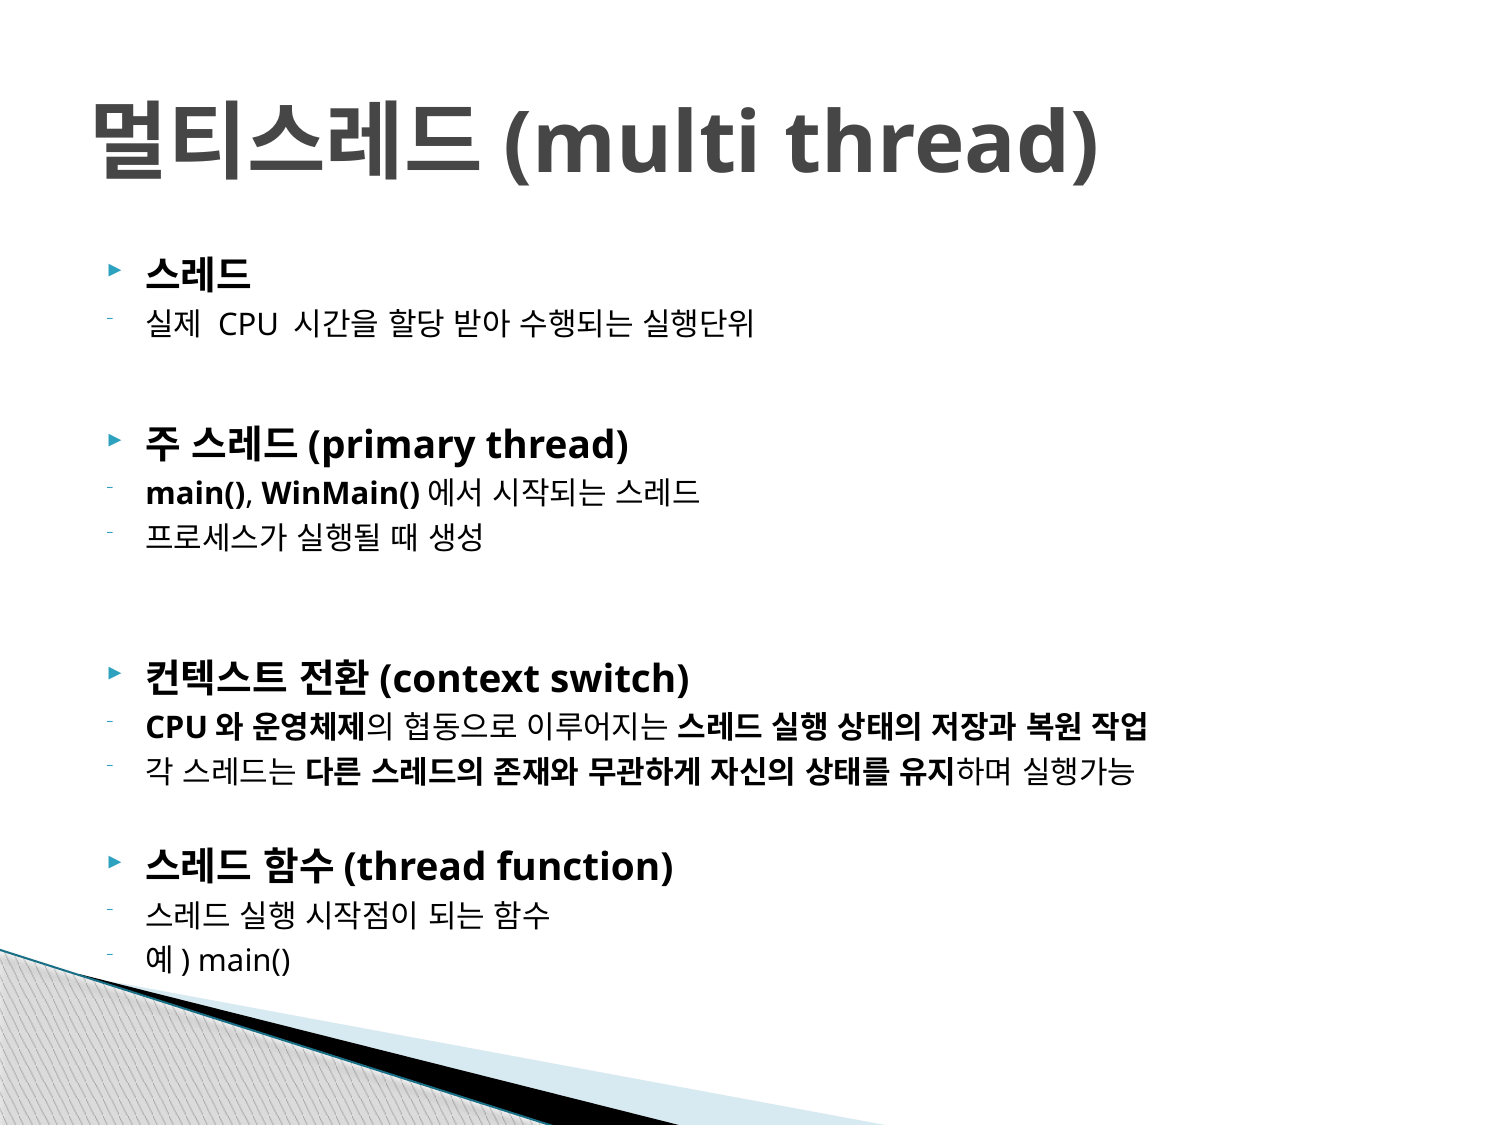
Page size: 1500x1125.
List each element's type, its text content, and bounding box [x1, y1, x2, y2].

list 스레드 실제 CPU 시간을 할당 받아 수행되는 실행단위 주 스레드(primary thread) main(), WinMain()에서 시작되는 스레드 프로세스가 실행될 때 생성 컨텍스트 전환(context switch) CPU와 운영체제의 협동으로 이루어지는 스레드 실행 상태의 저장과 복원 작업 각 스레드는 다른 스레드의 존재와 무관하게 자신의 상태를 유지하며 실행가능 스레드 함수(thread function) 스레드 실행 시작점이 되는 함수 예) main() [75, 243, 1425, 986]
title 멀티스레드(multi thread) [75, 45, 1425, 233]
